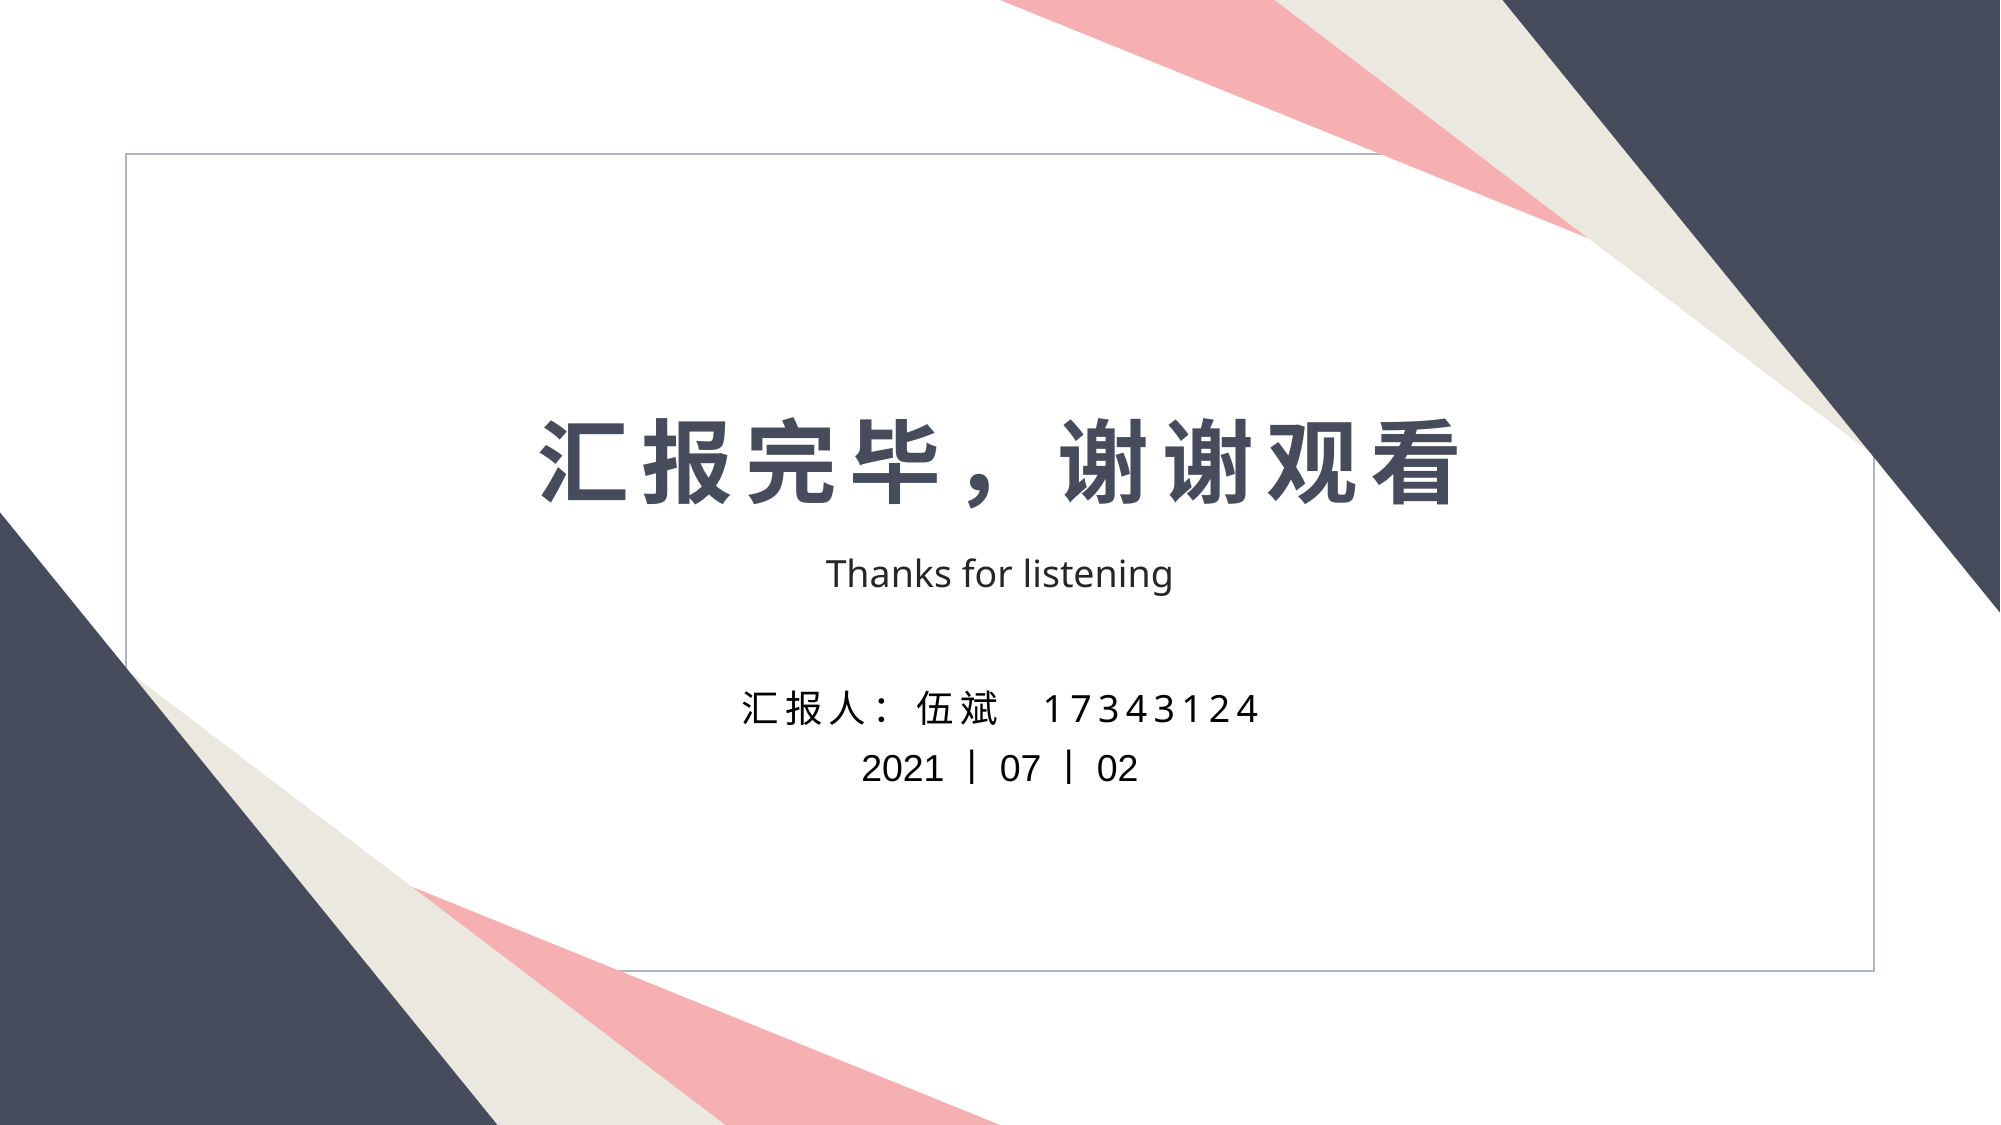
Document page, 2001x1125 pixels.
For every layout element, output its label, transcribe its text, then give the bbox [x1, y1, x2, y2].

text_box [259, 405, 999, 512]
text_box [0, 512, 1000, 1125]
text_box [1000, 613, 1740, 731]
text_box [999, 0, 2000, 613]
text_box [125, 153, 999, 512]
text_box [1000, 613, 1875, 972]
text_box 2021丨07丨02 [1000, 737, 1343, 797]
